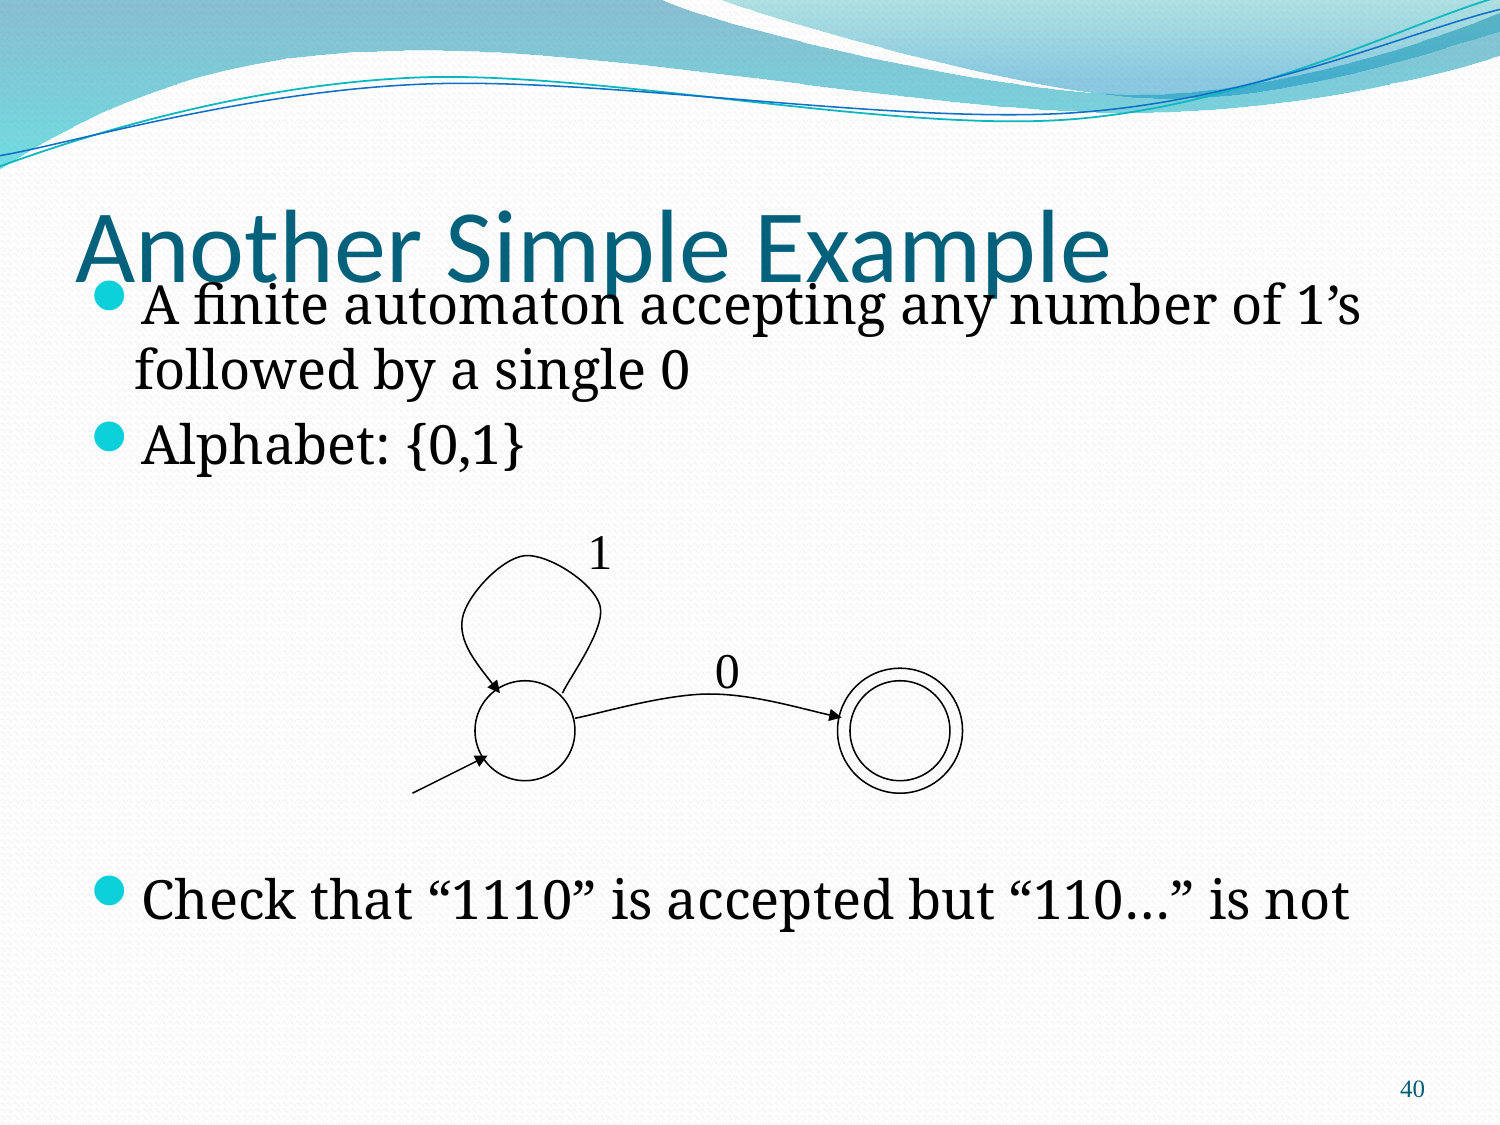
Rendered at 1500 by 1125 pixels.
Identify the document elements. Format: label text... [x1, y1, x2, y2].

text_box DFA [452, 680, 576, 704]
text_box Regular expressions [578, 630, 633, 719]
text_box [412, 680, 576, 794]
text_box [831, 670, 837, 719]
title Another Simple Example [74, 115, 1426, 262]
slide_number 40 [1299, 1042, 1425, 1103]
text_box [458, 512, 628, 694]
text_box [837, 667, 963, 794]
list A finite automaton accepting any number of 1’s followed by a single 0 Alphabet: {0,1} Check that “1110” is accepted but “110…” is not [74, 262, 1438, 513]
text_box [582, 630, 842, 719]
